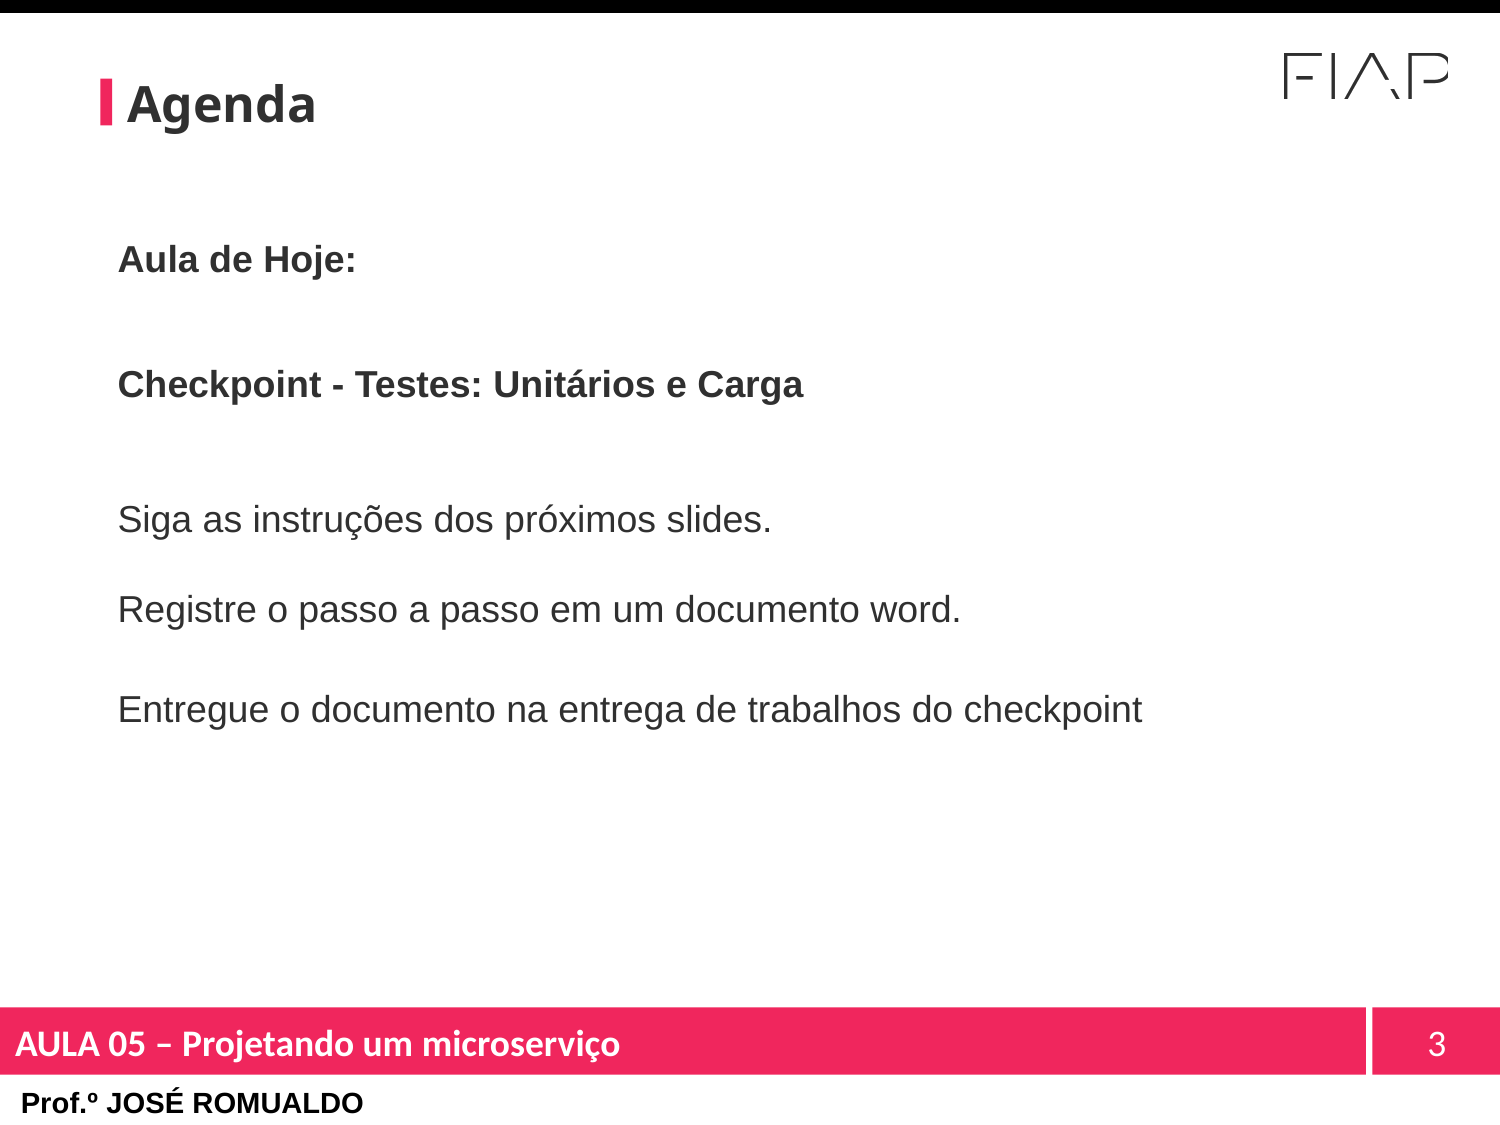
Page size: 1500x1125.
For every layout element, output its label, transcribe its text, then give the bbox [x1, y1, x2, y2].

title Agenda [112, 45, 1425, 161]
picture [1425, 53, 1448, 99]
list Aula de Hoje: Checkpoint - Testes: Unitários e Carga Siga as instruções dos próximos slides. Registre o passo a passo em um documento word. Entregue o documento na entrega de trabalhos do checkpoint [89, 219, 1425, 967]
